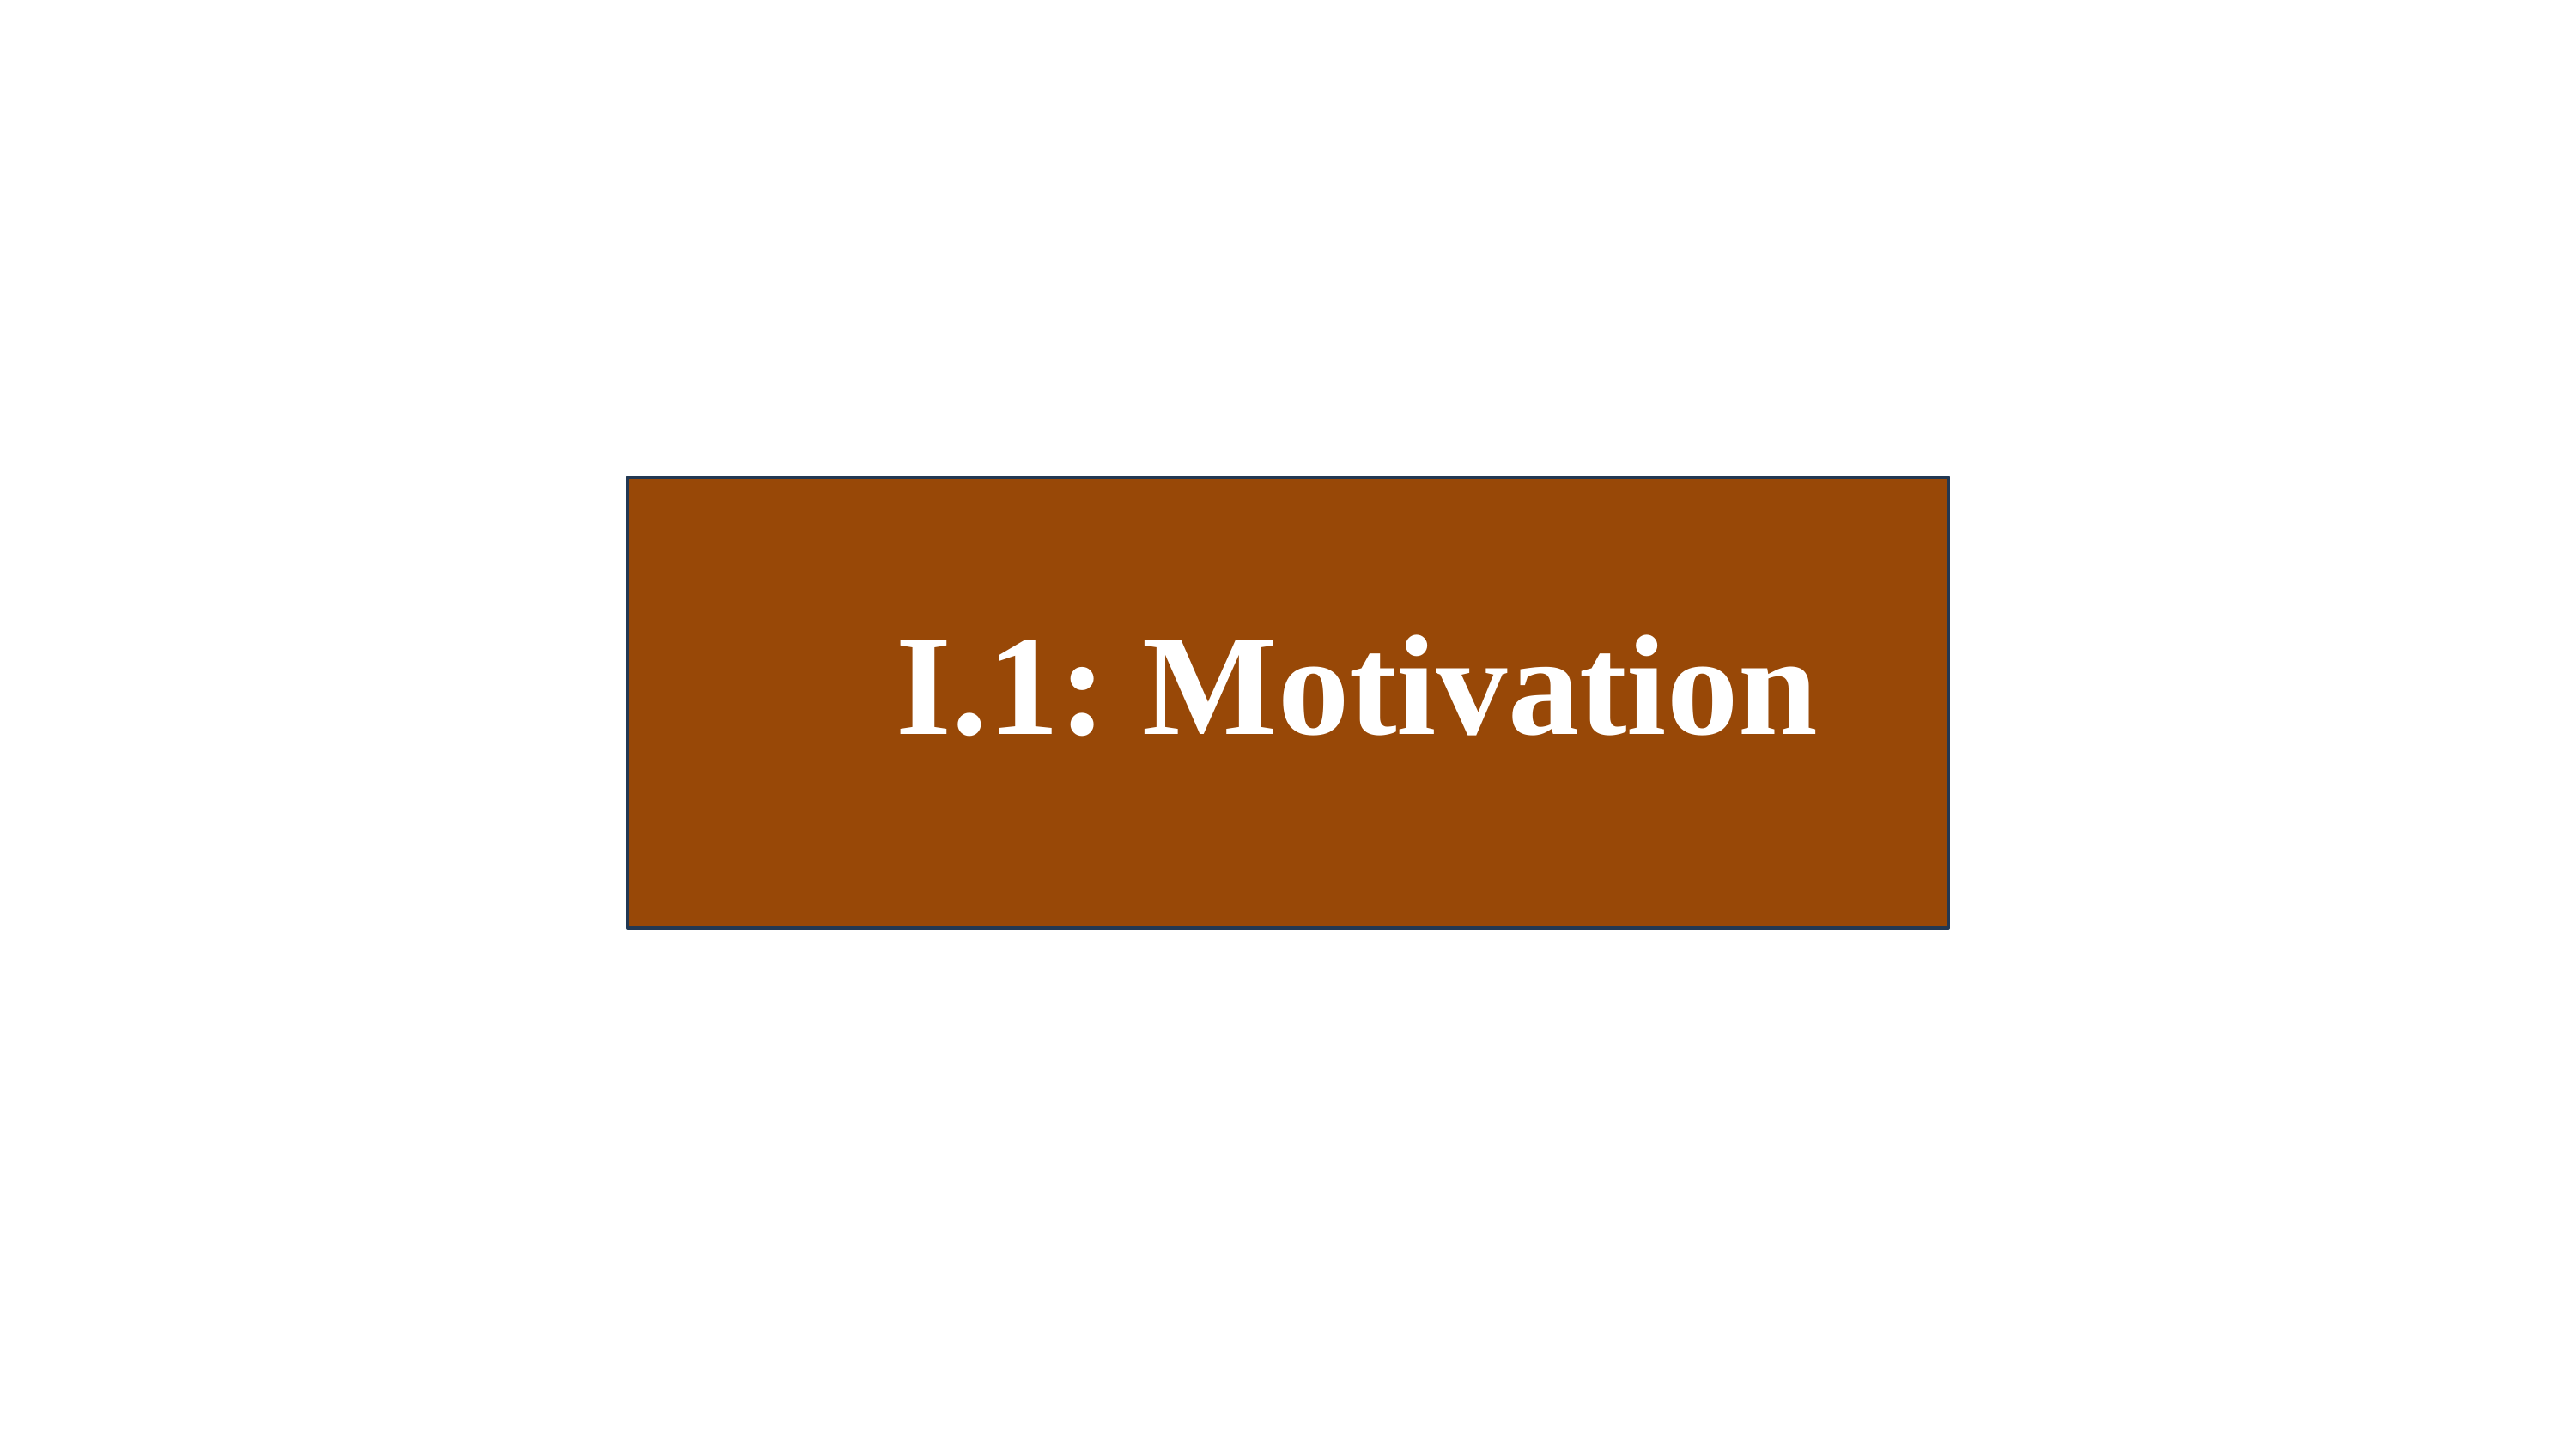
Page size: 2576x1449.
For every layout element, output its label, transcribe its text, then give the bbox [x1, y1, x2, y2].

text_box I.1: Motivation [884, 585, 1833, 769]
text_box [626, 476, 1950, 930]
